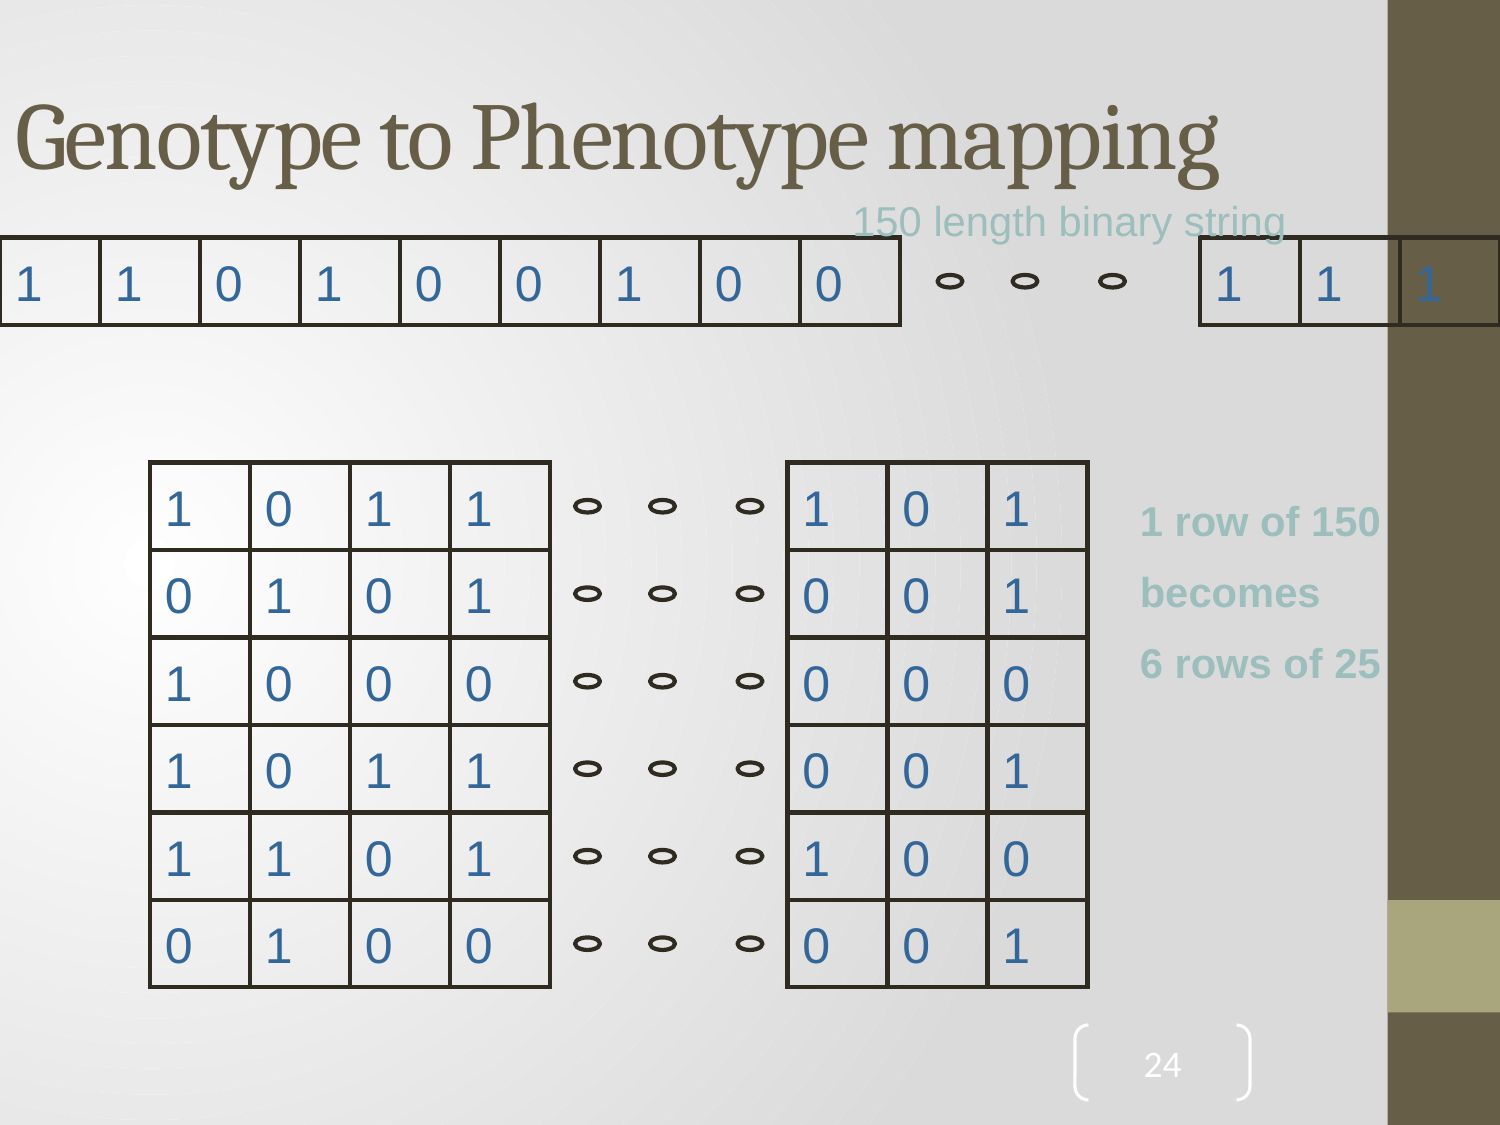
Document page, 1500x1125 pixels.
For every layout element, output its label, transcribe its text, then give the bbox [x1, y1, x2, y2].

text_box [575, 587, 601, 600]
text_box 1 [249, 549, 350, 637]
text_box 0 [249, 637, 350, 724]
text_box 1 [0, 237, 99, 325]
text_box 1 [1200, 253, 1299, 325]
text_box [650, 762, 676, 775]
text_box 1 [787, 462, 887, 549]
text_box 0 [988, 637, 1088, 724]
text_box [650, 674, 676, 688]
text_box 1 [600, 237, 699, 325]
text_box 1 row of 150 becomes 6 rows of 25 [1124, 487, 1413, 694]
text_box 0 [887, 462, 988, 549]
text_box 150 length binary string [837, 187, 1313, 253]
text_box [650, 937, 676, 950]
text_box 0 [887, 724, 988, 812]
text_box 0 [787, 549, 887, 637]
text_box 0 [350, 812, 450, 899]
text_box 1 [150, 462, 249, 549]
text_box 1 [150, 812, 249, 899]
slide_number 24 [1073, 1023, 1252, 1102]
text_box [737, 849, 763, 863]
text_box 1 [988, 724, 1088, 812]
text_box 1 [249, 899, 350, 988]
text_box 0 [887, 549, 988, 637]
text_box 0 [787, 899, 887, 988]
text_box [575, 499, 601, 513]
text_box 0 [350, 637, 450, 724]
text_box 0 [150, 549, 249, 637]
text_box 1 [450, 462, 550, 549]
text_box 1 [988, 899, 1088, 988]
text_box [650, 849, 676, 863]
text_box [575, 937, 601, 950]
text_box [1100, 274, 1126, 288]
text_box 0 [399, 237, 500, 325]
text_box [737, 499, 763, 513]
text_box [937, 274, 963, 288]
text_box 0 [887, 637, 988, 724]
text_box 1 [450, 549, 550, 637]
text_box 1 [988, 462, 1088, 549]
text_box 1 [350, 462, 450, 549]
text_box 0 [249, 462, 350, 549]
text_box 1 [1400, 237, 1500, 325]
text_box 1 [150, 637, 249, 724]
text_box 1 [99, 237, 200, 325]
text_box 0 [787, 724, 887, 812]
text_box 1 [450, 724, 550, 812]
text_box 1 [150, 724, 249, 812]
text_box [650, 499, 676, 513]
text_box 1 [1299, 237, 1400, 325]
text_box 0 [200, 237, 300, 325]
text_box 0 [249, 724, 350, 812]
text_box 0 [450, 637, 550, 724]
text_box 0 [787, 637, 887, 724]
text_box 0 [887, 899, 988, 988]
text_box 0 [887, 812, 988, 899]
text_box 0 [800, 237, 900, 325]
text_box [575, 849, 601, 863]
text_box 1 [787, 812, 887, 899]
text_box 0 [699, 237, 800, 325]
text_box 0 [450, 899, 550, 988]
text_box 1 [249, 812, 350, 899]
text_box 0 [988, 812, 1088, 899]
title Genotype to Phenotype mapping [0, 62, 1413, 200]
text_box [575, 674, 601, 688]
text_box 1 [350, 724, 450, 812]
text_box 0 [150, 899, 249, 988]
text_box [650, 587, 676, 600]
text_box 0 [350, 549, 450, 637]
text_box [575, 762, 601, 775]
text_box 1 [300, 237, 399, 325]
text_box 0 [500, 237, 600, 325]
text_box 1 [450, 812, 550, 899]
text_box 0 [350, 899, 450, 988]
text_box [737, 587, 763, 600]
text_box [737, 762, 763, 775]
text_box [1012, 274, 1038, 288]
text_box 1 [988, 549, 1088, 637]
text_box [737, 937, 763, 950]
text_box [737, 674, 763, 688]
